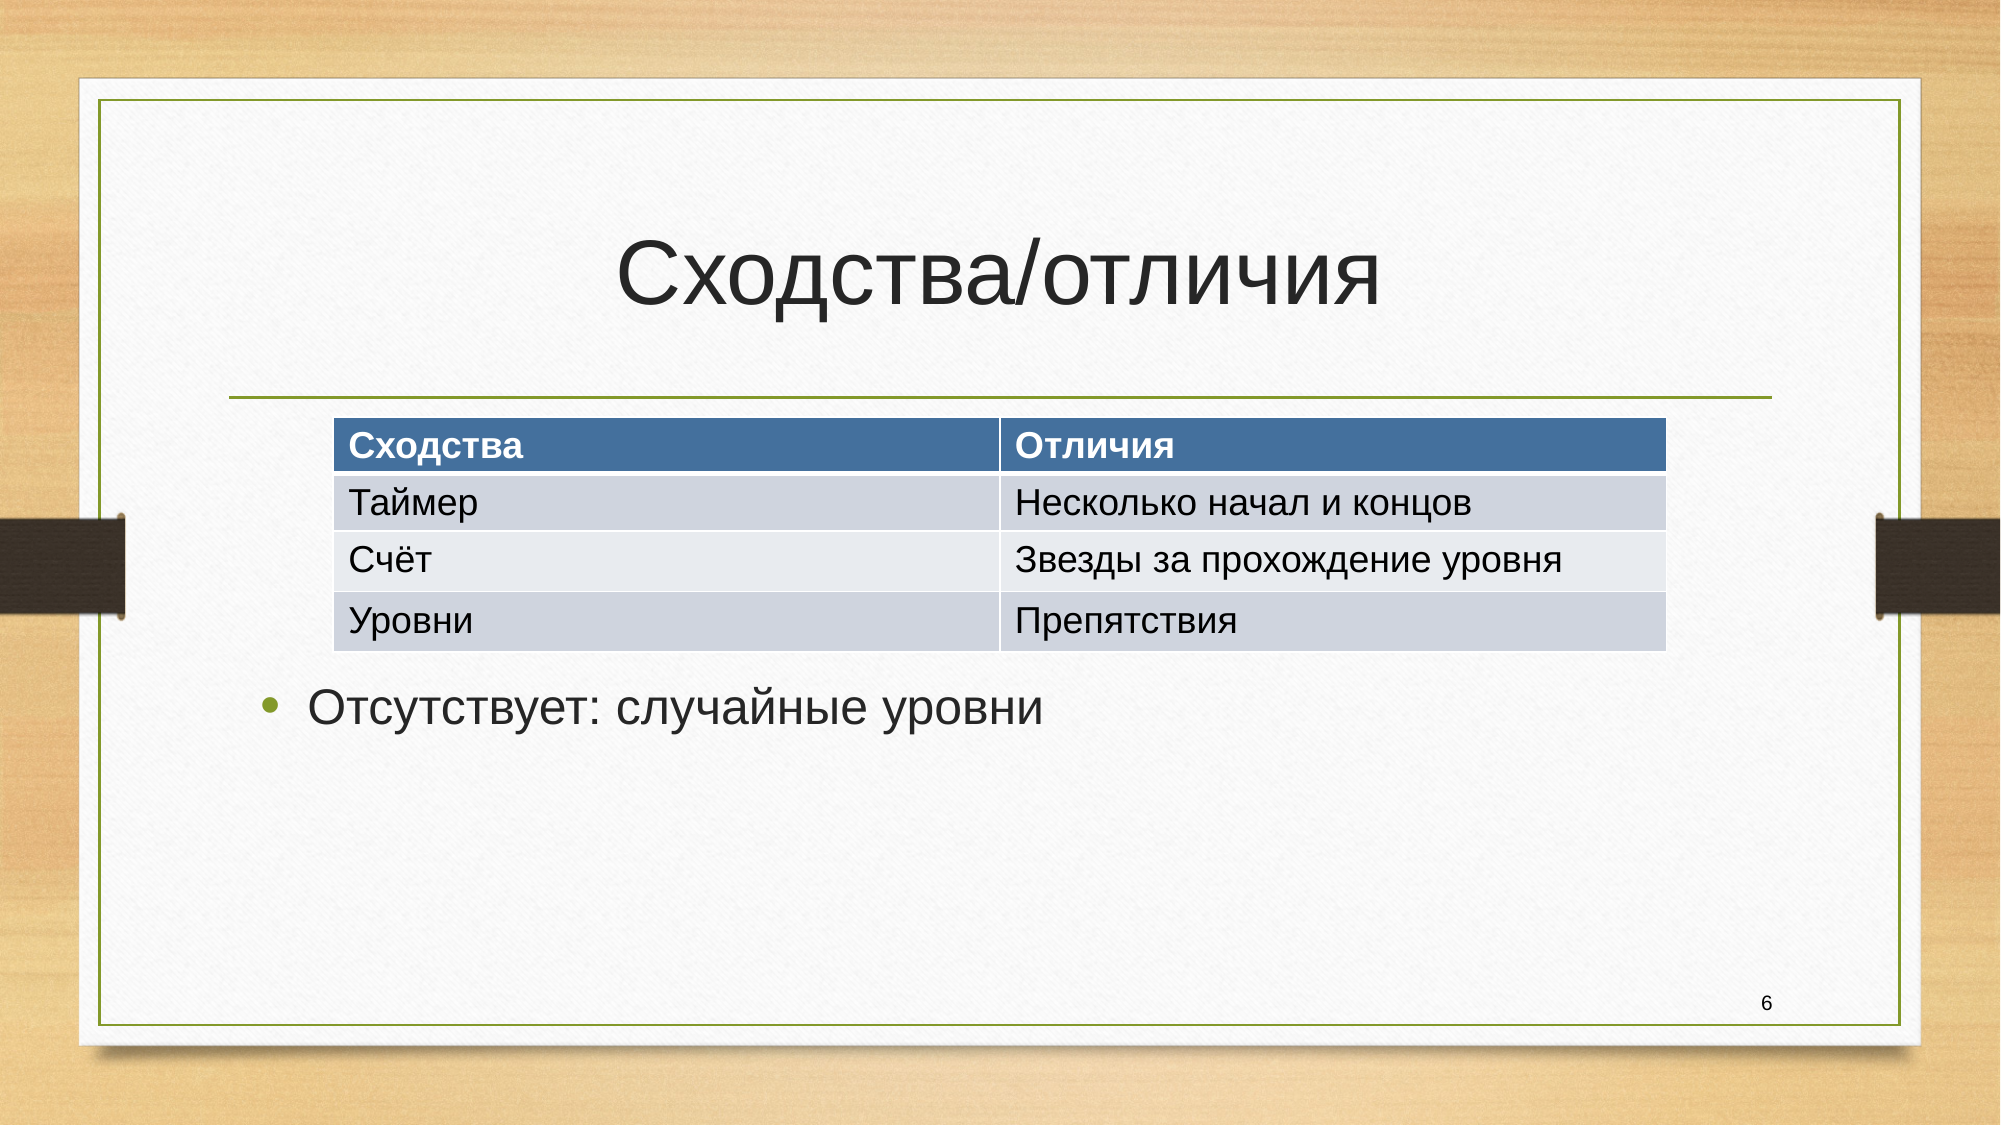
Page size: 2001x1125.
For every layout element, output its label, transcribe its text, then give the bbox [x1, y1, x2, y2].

picture [0, 0, 2001, 1125]
table_cell Препятствия [1001, 592, 1666, 651]
table_header Отличия [1001, 418, 1666, 471]
table_header Сходства [334, 418, 999, 471]
table_cell Несколько начал и концов [1001, 476, 1666, 530]
slide_number 6 [1698, 979, 1788, 1025]
table_cell Счёт [334, 532, 999, 591]
list Отсутствует: случайные уровни [245, 419, 1821, 964]
table_cell Уровни [334, 592, 999, 651]
title Сходства/отличия [212, 161, 1788, 375]
table_cell Таймер [334, 476, 999, 530]
table_cell Звезды за прохождение уровня [1001, 532, 1666, 591]
